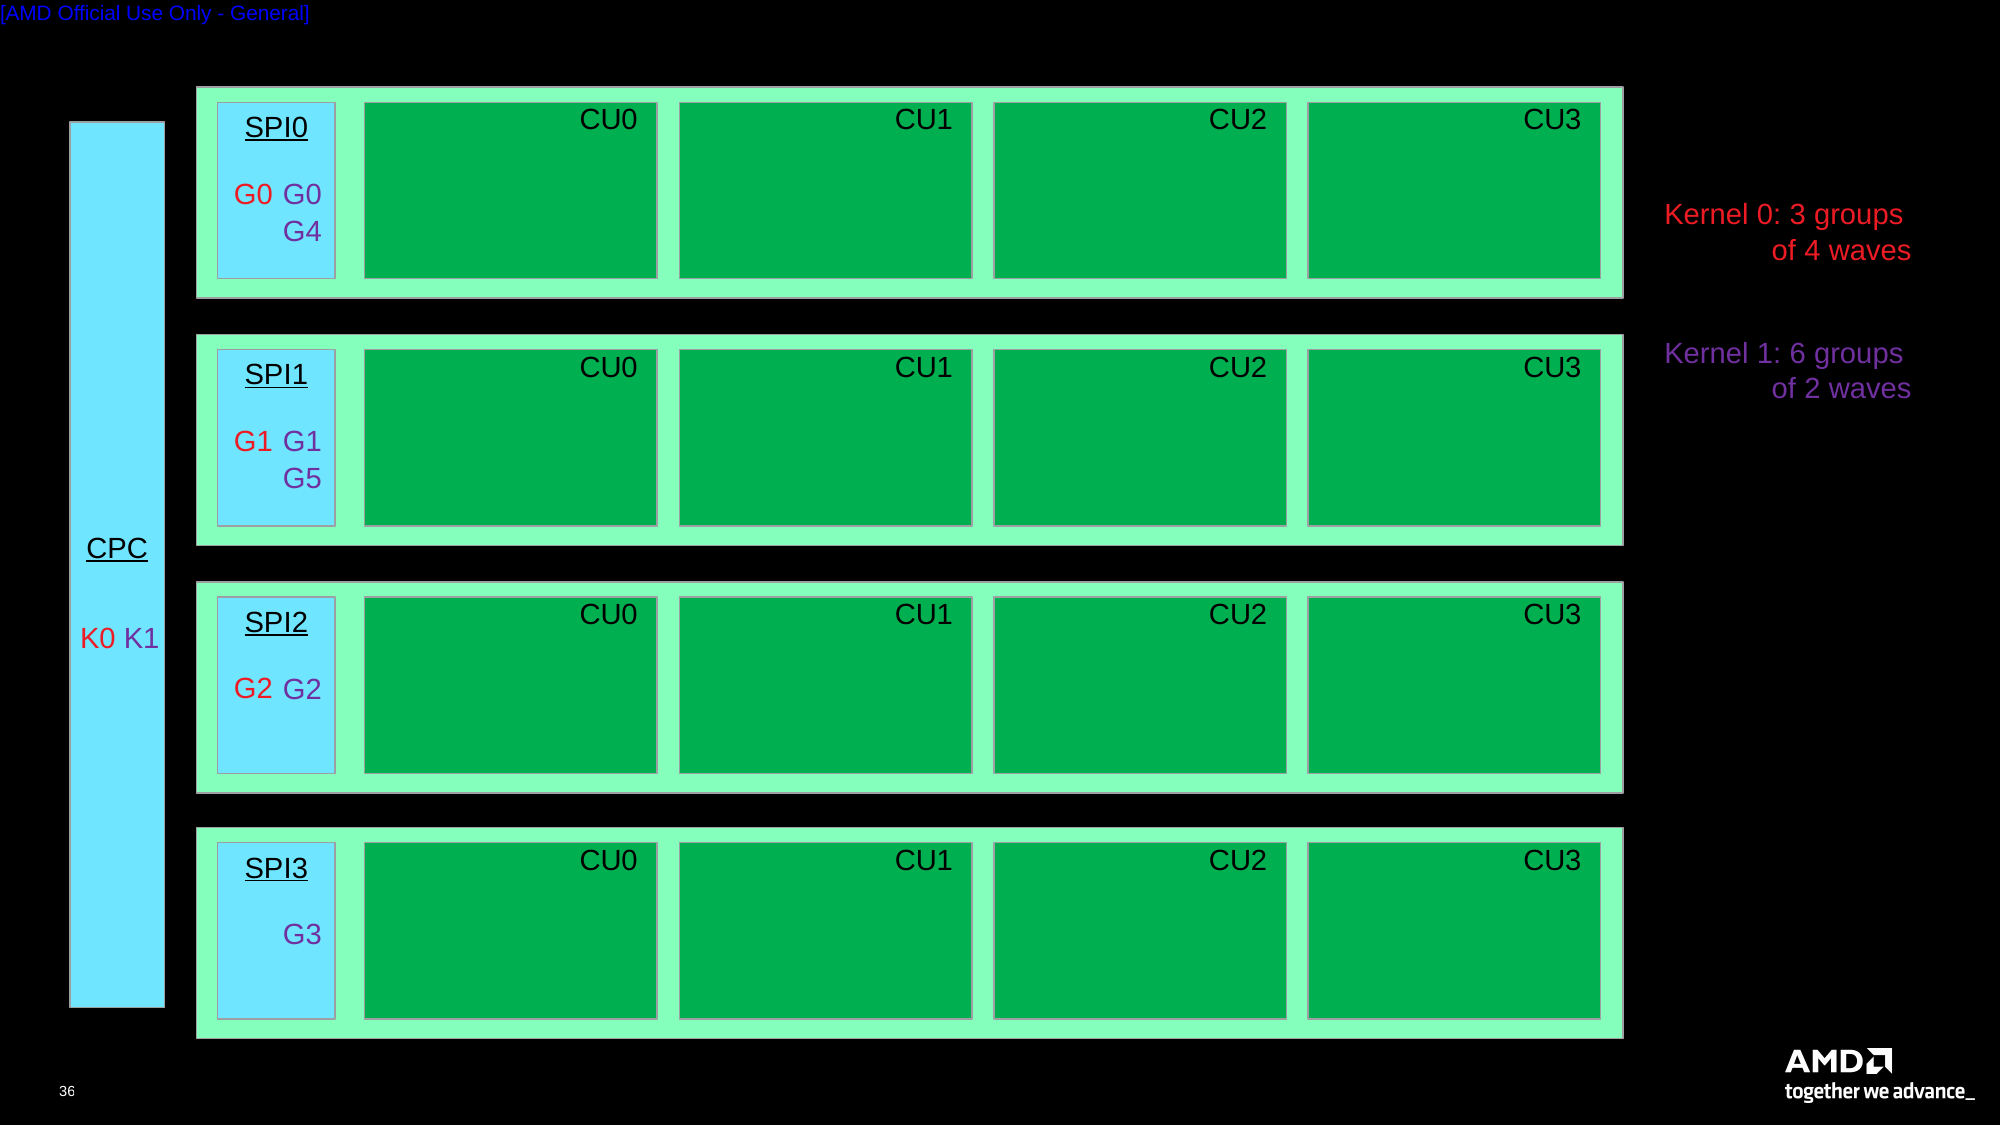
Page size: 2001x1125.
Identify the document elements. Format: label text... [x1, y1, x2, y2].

text_box G1 [233, 422, 274, 458]
text_box [196, 827, 1624, 1039]
text_box [196, 581, 1624, 794]
text_box Kernel 1: 6 groups of 2 waves [1664, 334, 1912, 405]
text_box [679, 596, 973, 774]
text_box G1 [282, 422, 323, 458]
text_box K0 [79, 619, 123, 655]
text_box [1307, 102, 1601, 279]
text_box G0 [233, 175, 274, 211]
text_box CU2 [1209, 841, 1268, 877]
text_box CU1 [894, 100, 954, 136]
text_box CU3 [1523, 348, 1582, 384]
text_box [993, 349, 1287, 527]
text_box [217, 842, 336, 1020]
text_box [196, 86, 1624, 299]
text_box G0 [282, 175, 323, 211]
text_box G2 [282, 669, 323, 705]
text_box [217, 102, 336, 279]
text_box G5 [282, 459, 323, 495]
text_box [364, 842, 658, 1020]
text_box CU0 [579, 348, 639, 384]
text_box G2 [233, 669, 274, 705]
text_box G3 [282, 915, 323, 951]
text_box [69, 121, 165, 1008]
text_box CU3 [1523, 595, 1582, 631]
text_box [993, 842, 1287, 1020]
text_box CU1 [894, 348, 954, 384]
text_box CU0 [579, 595, 639, 631]
text_box [993, 102, 1287, 279]
text_box CU2 [1209, 100, 1268, 136]
picture [1785, 1048, 1975, 1103]
text_box [364, 596, 658, 774]
text_box SPI2 [244, 603, 309, 639]
text_box [196, 334, 1624, 546]
text_box CU2 [1209, 348, 1268, 384]
text_box CU3 [1523, 100, 1582, 136]
text_box [679, 842, 973, 1020]
text_box SPI0 [244, 108, 309, 144]
text_box [679, 102, 973, 279]
text_box [1307, 842, 1601, 1020]
text_box [679, 349, 973, 527]
text_box SPI1 [244, 355, 309, 391]
text_box CU0 [579, 841, 639, 877]
text_box [364, 102, 658, 279]
text_box [993, 596, 1287, 774]
text_box [364, 349, 658, 527]
text_box CU3 [1523, 841, 1582, 877]
text_box CU1 [894, 841, 954, 877]
text_box SPI3 [244, 848, 309, 884]
text_box [1307, 596, 1601, 774]
text_box K1 [123, 619, 181, 655]
text_box CU0 [579, 100, 639, 136]
text_box [217, 349, 336, 527]
text_box CU2 [1209, 595, 1268, 631]
text_box [1307, 349, 1601, 527]
text_box G4 [282, 212, 323, 248]
text_box CU1 [894, 595, 954, 631]
text_box CPC [86, 529, 149, 565]
text_box Kernel 0: 3 groups of 4 waves [1664, 195, 1912, 266]
text_box [217, 596, 336, 774]
